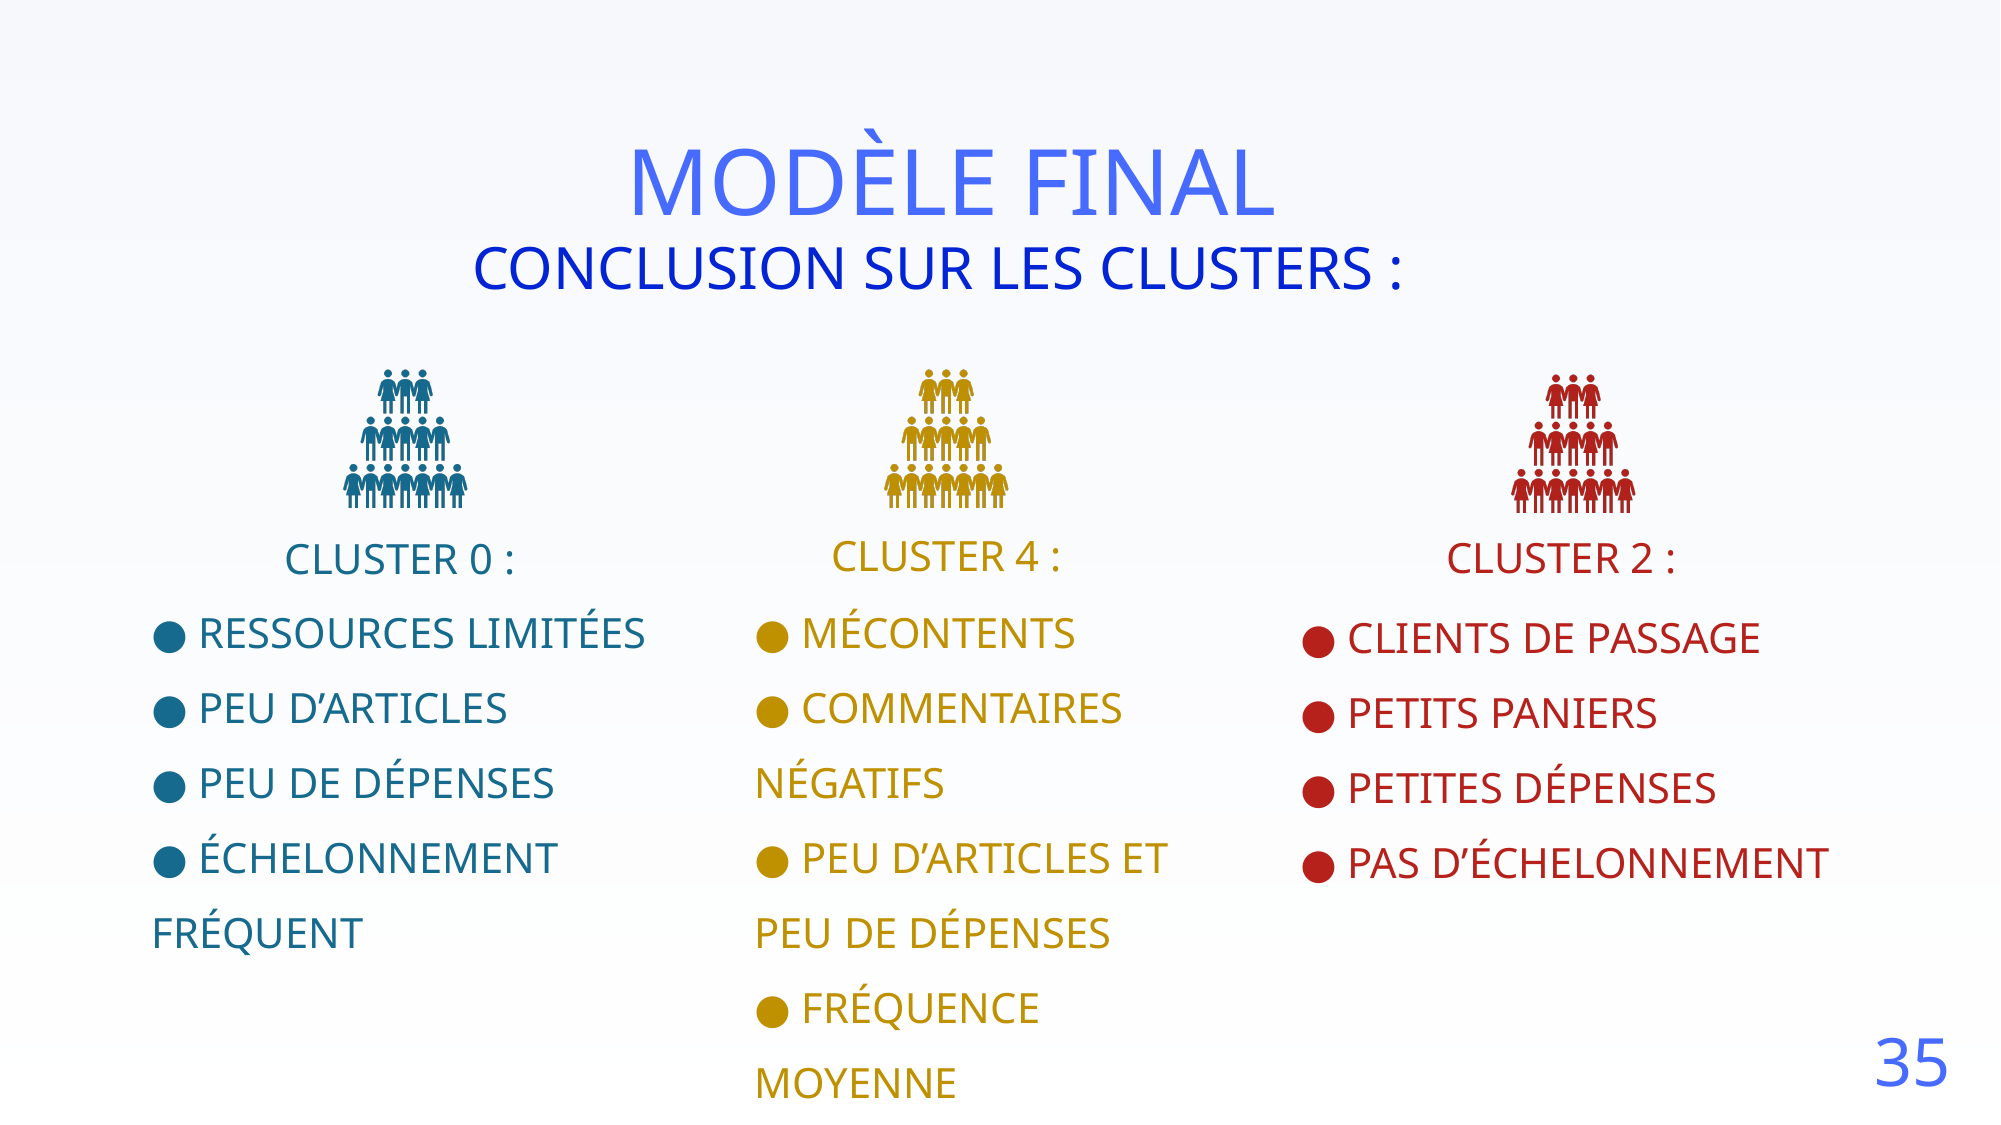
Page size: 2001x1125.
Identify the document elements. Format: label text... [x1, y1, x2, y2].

text_box Cluster 0 : [269, 499, 552, 574]
text_box CONCLUSION sur les clusters : [457, 188, 1460, 364]
text_box Cluster 4 : [816, 497, 1099, 573]
text_box Modèle FINAL [611, 61, 1350, 236]
picture [328, 363, 479, 514]
text_box ● Clients de passage ● Petits Paniers ● Petites dépenses ● Pas d’échelonnement [1285, 579, 1889, 655]
picture [869, 363, 1020, 514]
text_box Cluster 2 : [1431, 499, 1713, 575]
text_box 35 [1832, 1023, 1966, 1107]
text_box ● Ressources limitées ● Peu d’articles ● peu de dépenses ● Échelonnement fréquent [136, 574, 682, 650]
text_box ● mécontents ● Commentaires négatifs ● Peu d’articles et peu de dépenses ● fréquence moyenne [739, 574, 1228, 650]
picture [1496, 368, 1647, 519]
